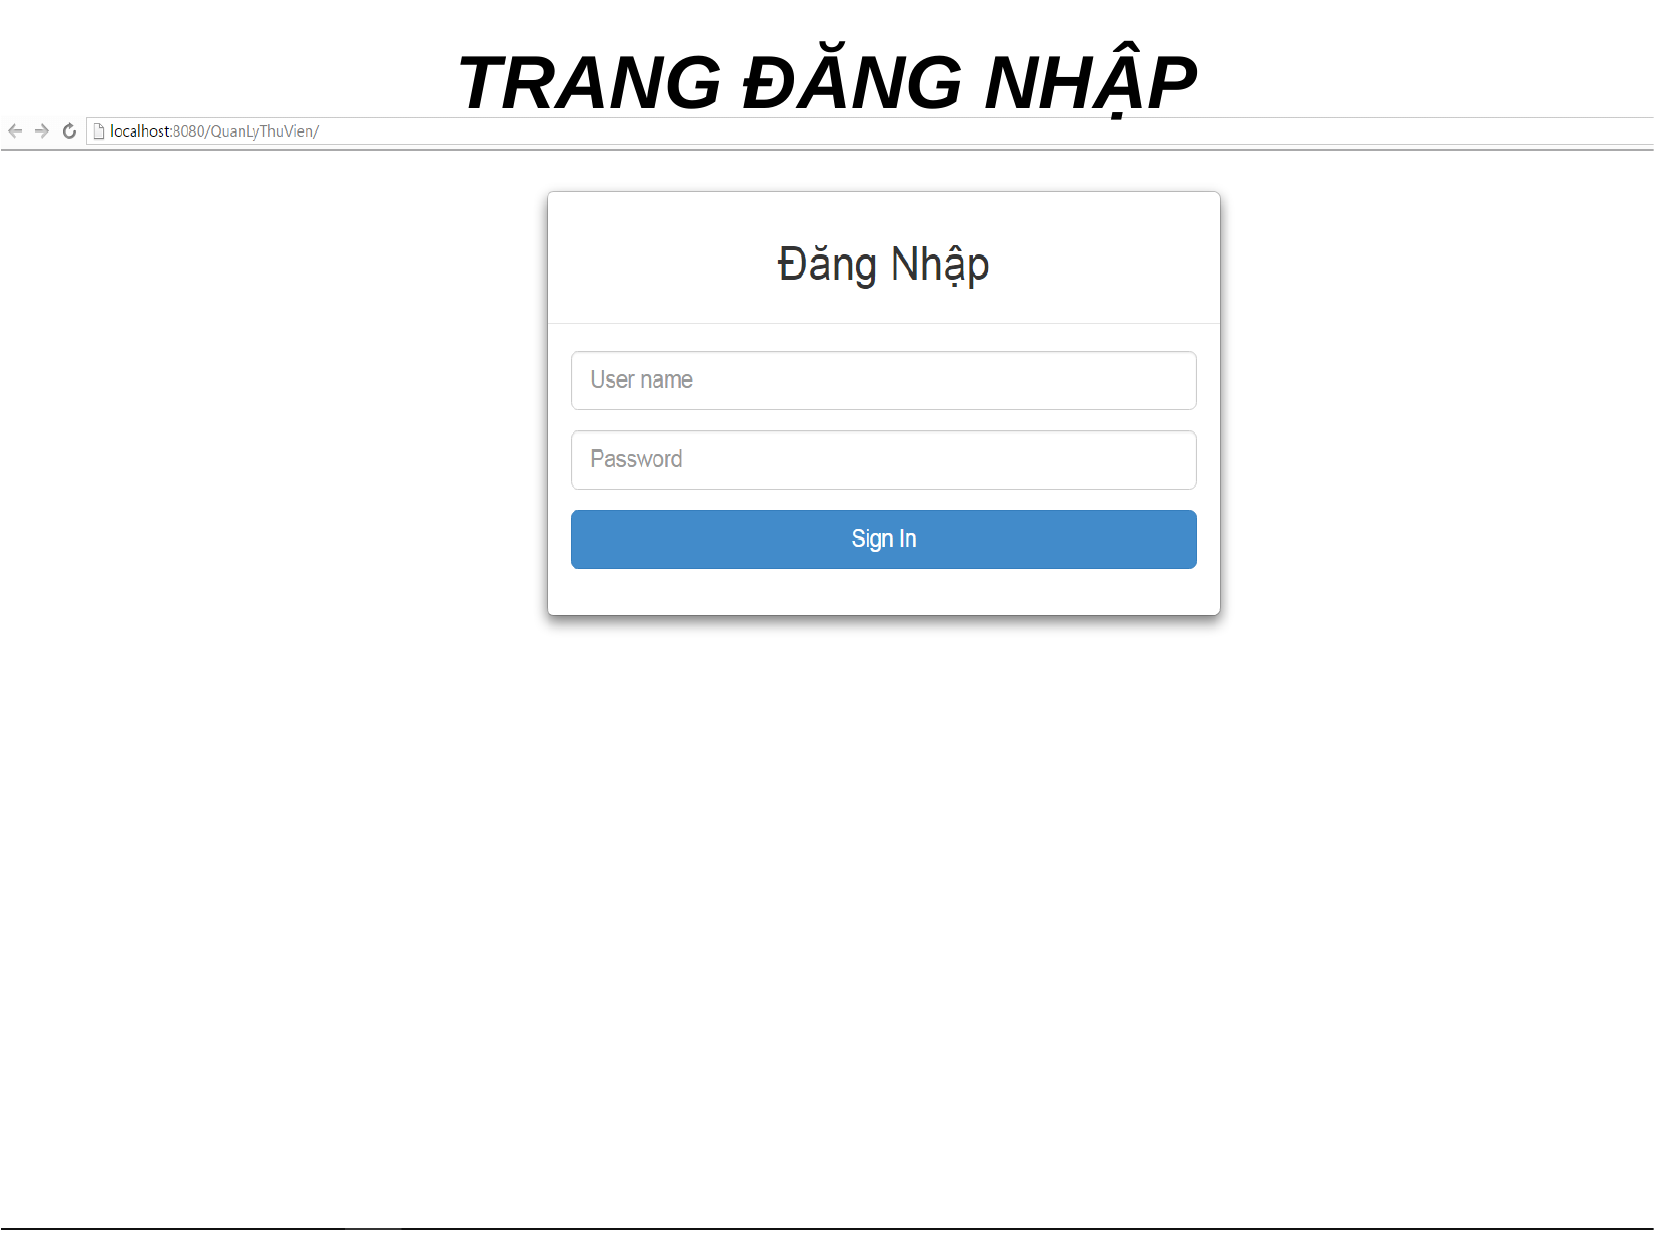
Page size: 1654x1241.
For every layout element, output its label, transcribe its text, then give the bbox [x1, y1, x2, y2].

picture [1, 115, 1654, 1231]
text_box TRANG ĐĂNG NHẬP [0, 0, 1654, 115]
